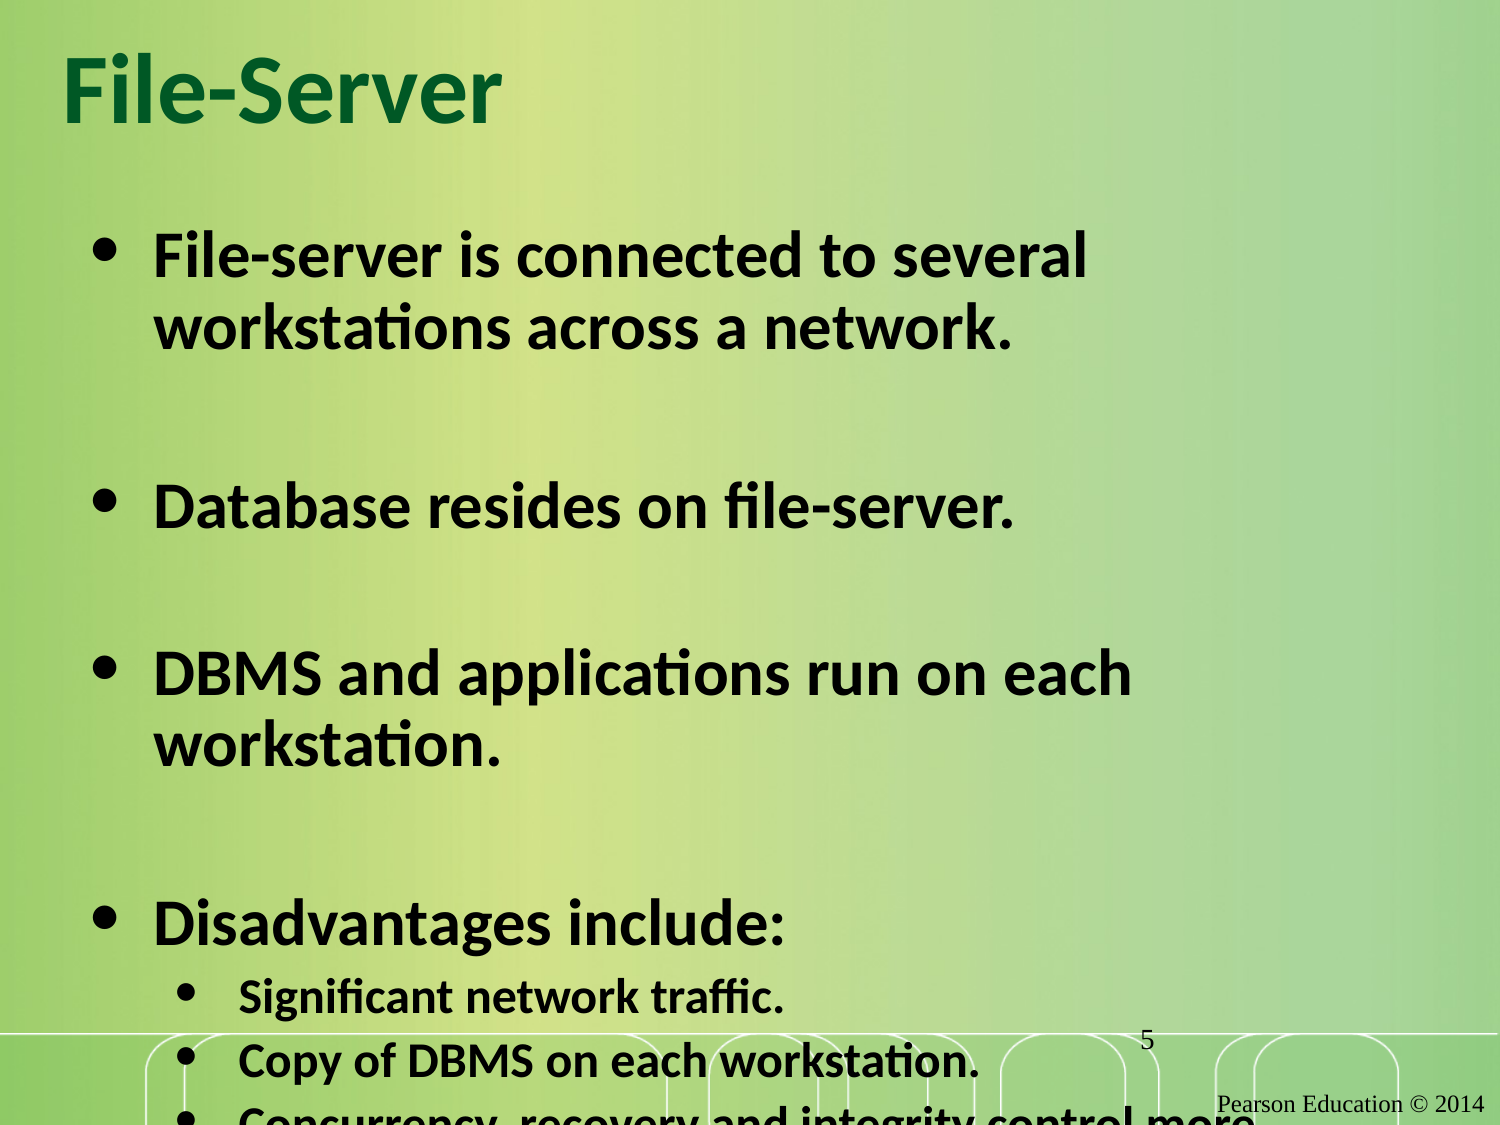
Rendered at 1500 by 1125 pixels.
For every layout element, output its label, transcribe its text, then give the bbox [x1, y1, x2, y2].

picture [0, 0, 1500, 1125]
text_box ‹#› [1357, 1012, 1438, 1088]
list File-server is connected to several workstations across a network. Database resides on file-server. DBMS and applications run on each workstation. Disadvantages include: Significant network traffic. Copy of DBMS on each workstation. Concurrency, recovery and integrity control more complex. [88, 220, 1357, 1125]
title File-Server [62, 37, 1438, 226]
